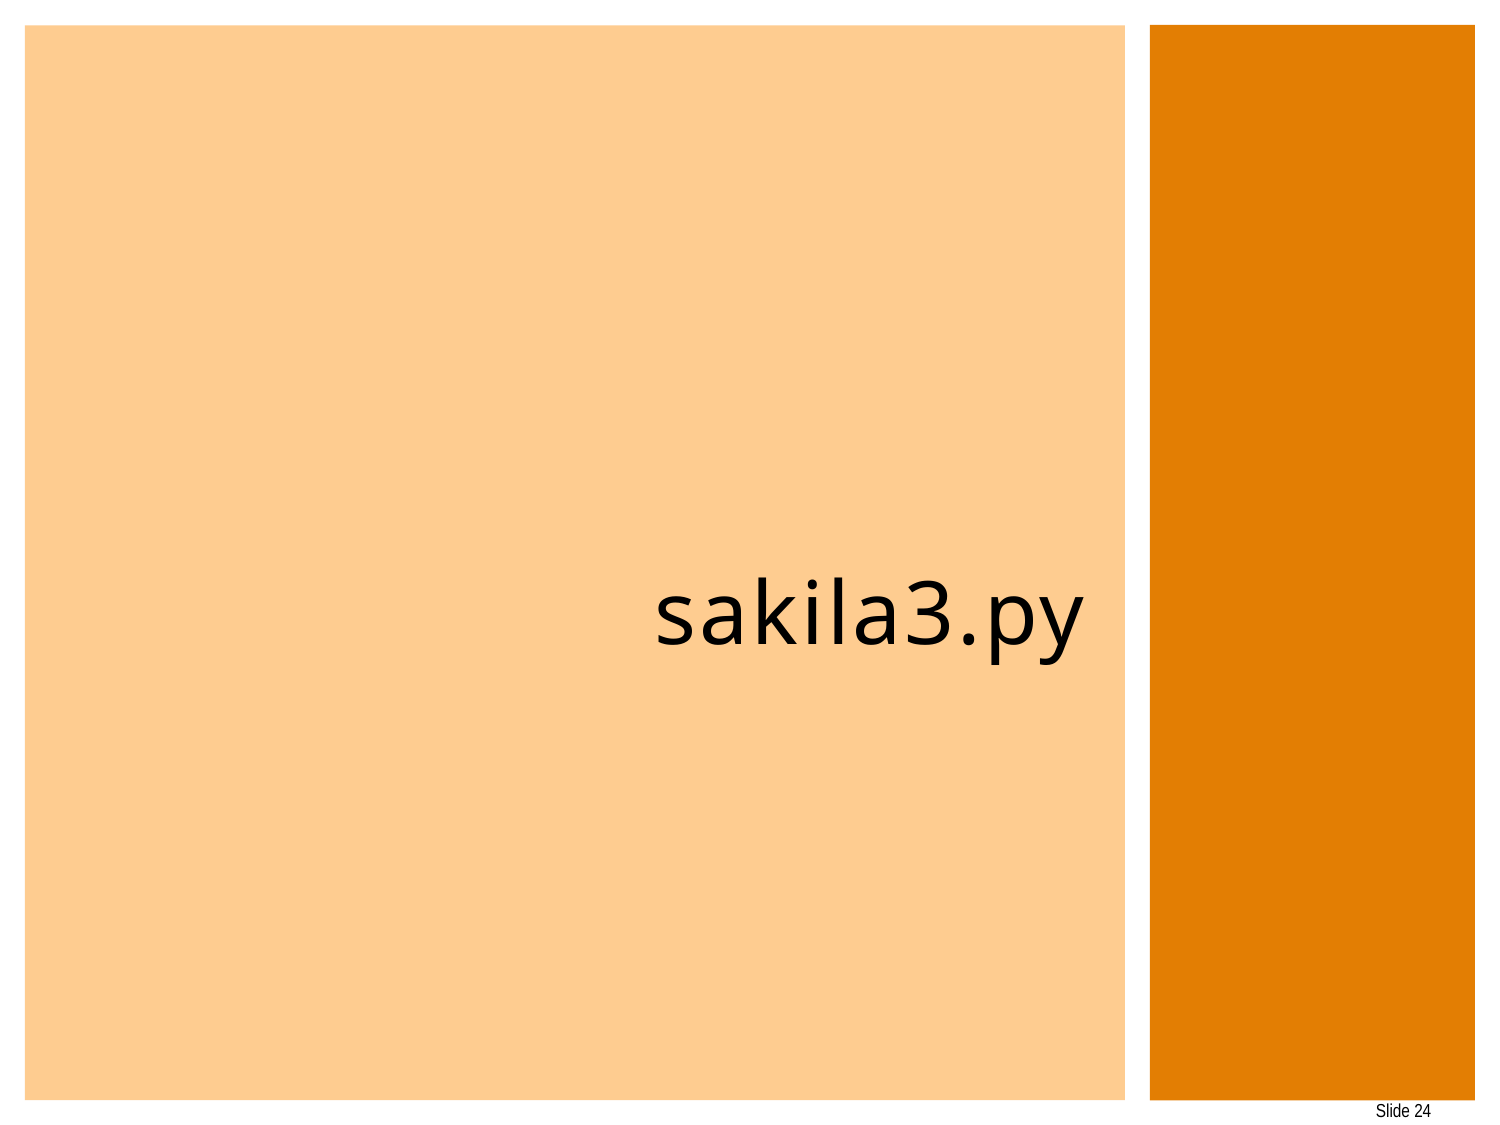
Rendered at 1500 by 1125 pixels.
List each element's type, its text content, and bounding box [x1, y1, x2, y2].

title sakila3.py [62, 474, 1100, 745]
